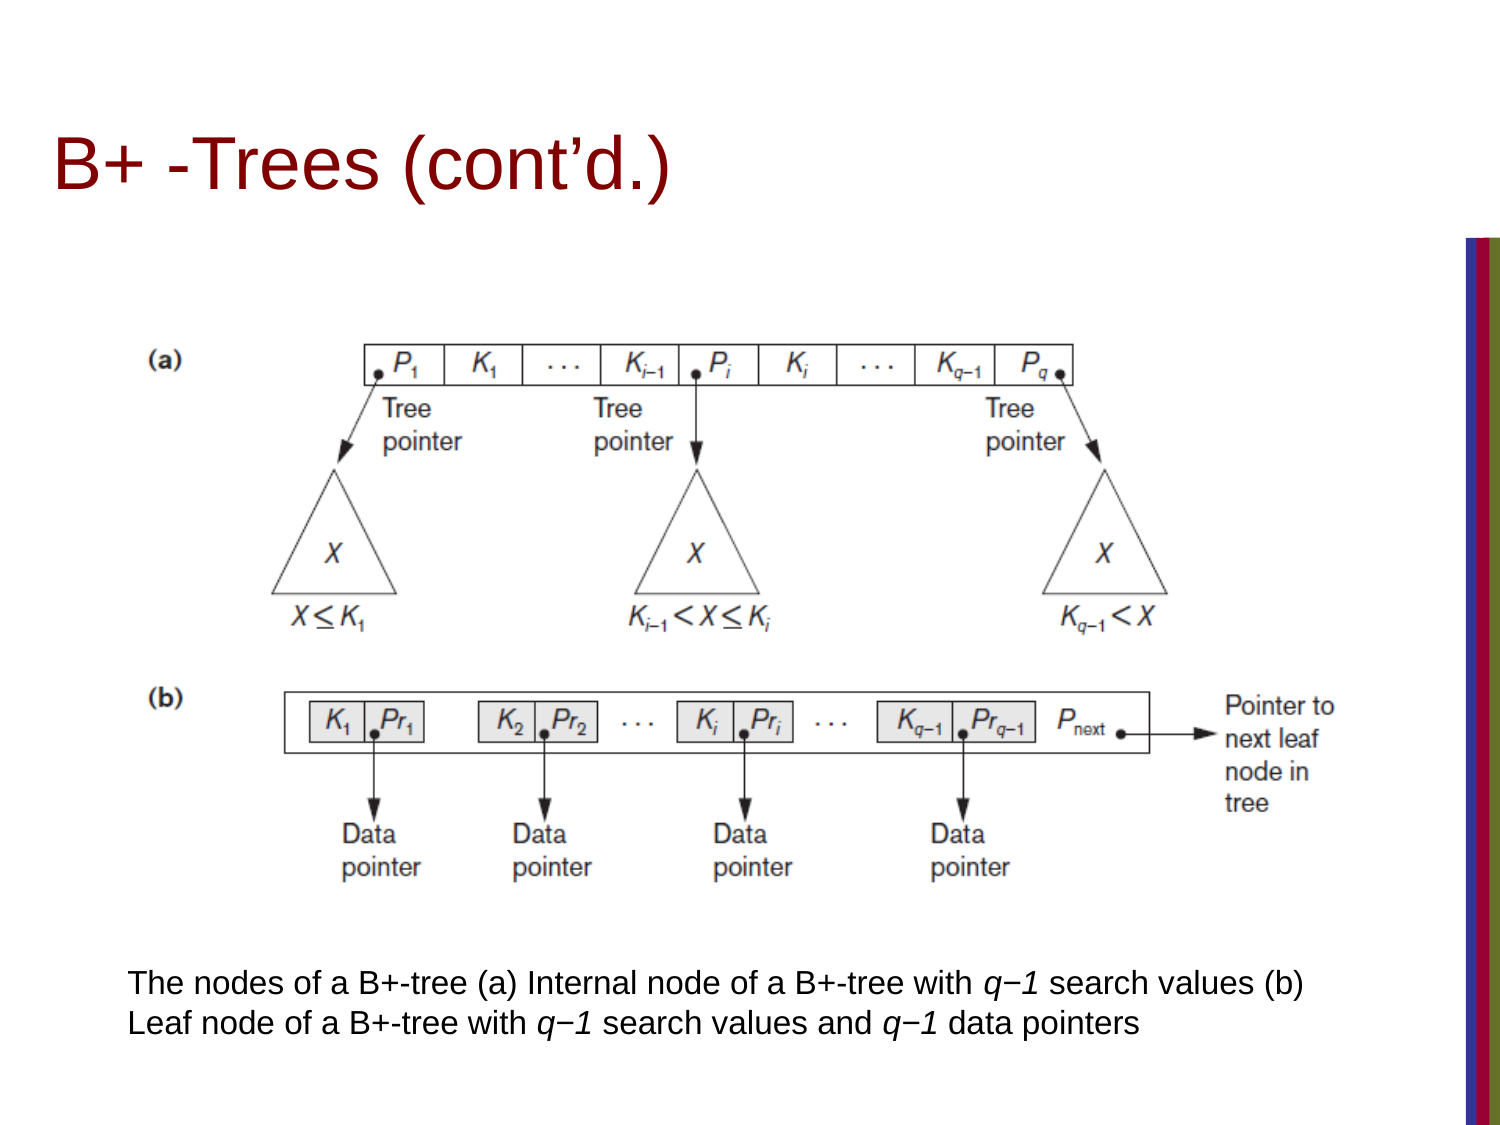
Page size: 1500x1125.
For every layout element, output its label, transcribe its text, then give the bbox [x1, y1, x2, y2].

picture [106, 294, 1346, 907]
text_box The nodes of a B+-tree (a) Internal node of a B+-tree with q−1 search values (b) Leaf node of a B+-tree with q−1 search values and q−1 data pointers [112, 954, 1388, 1049]
title B+ -Trees (cont’d.) [37, 49, 1317, 213]
